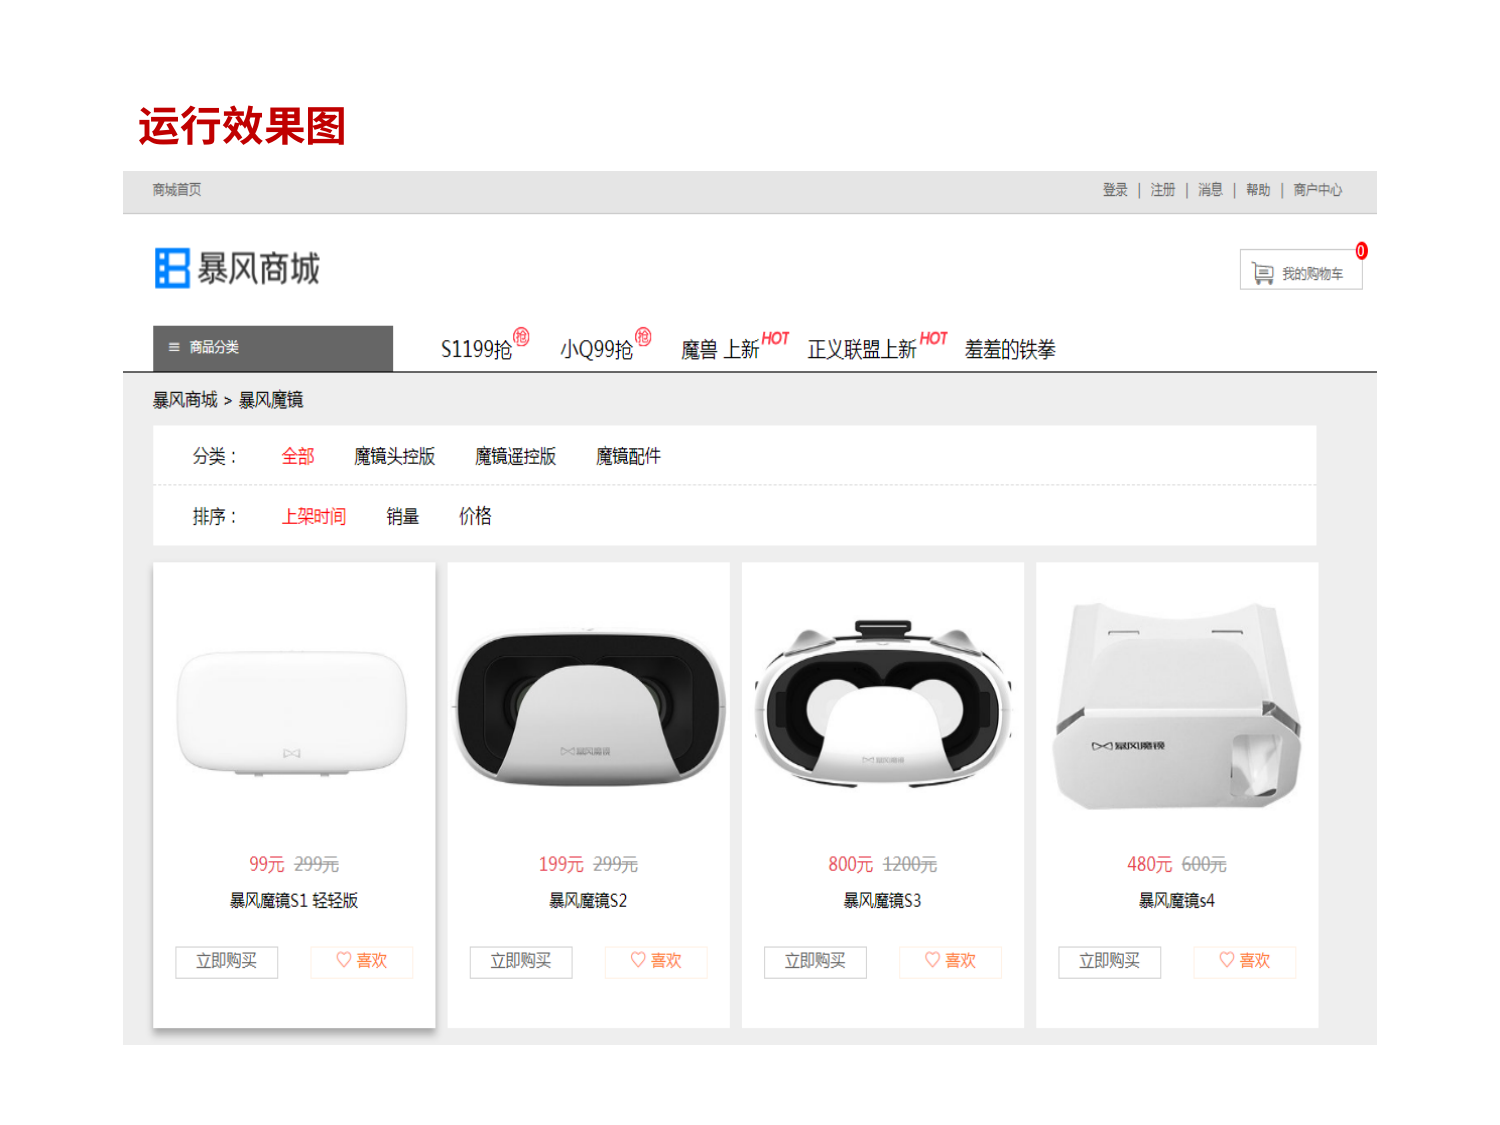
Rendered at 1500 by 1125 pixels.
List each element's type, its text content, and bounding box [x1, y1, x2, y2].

text_box 运行效果图 [123, 92, 644, 158]
picture [123, 171, 1377, 1045]
